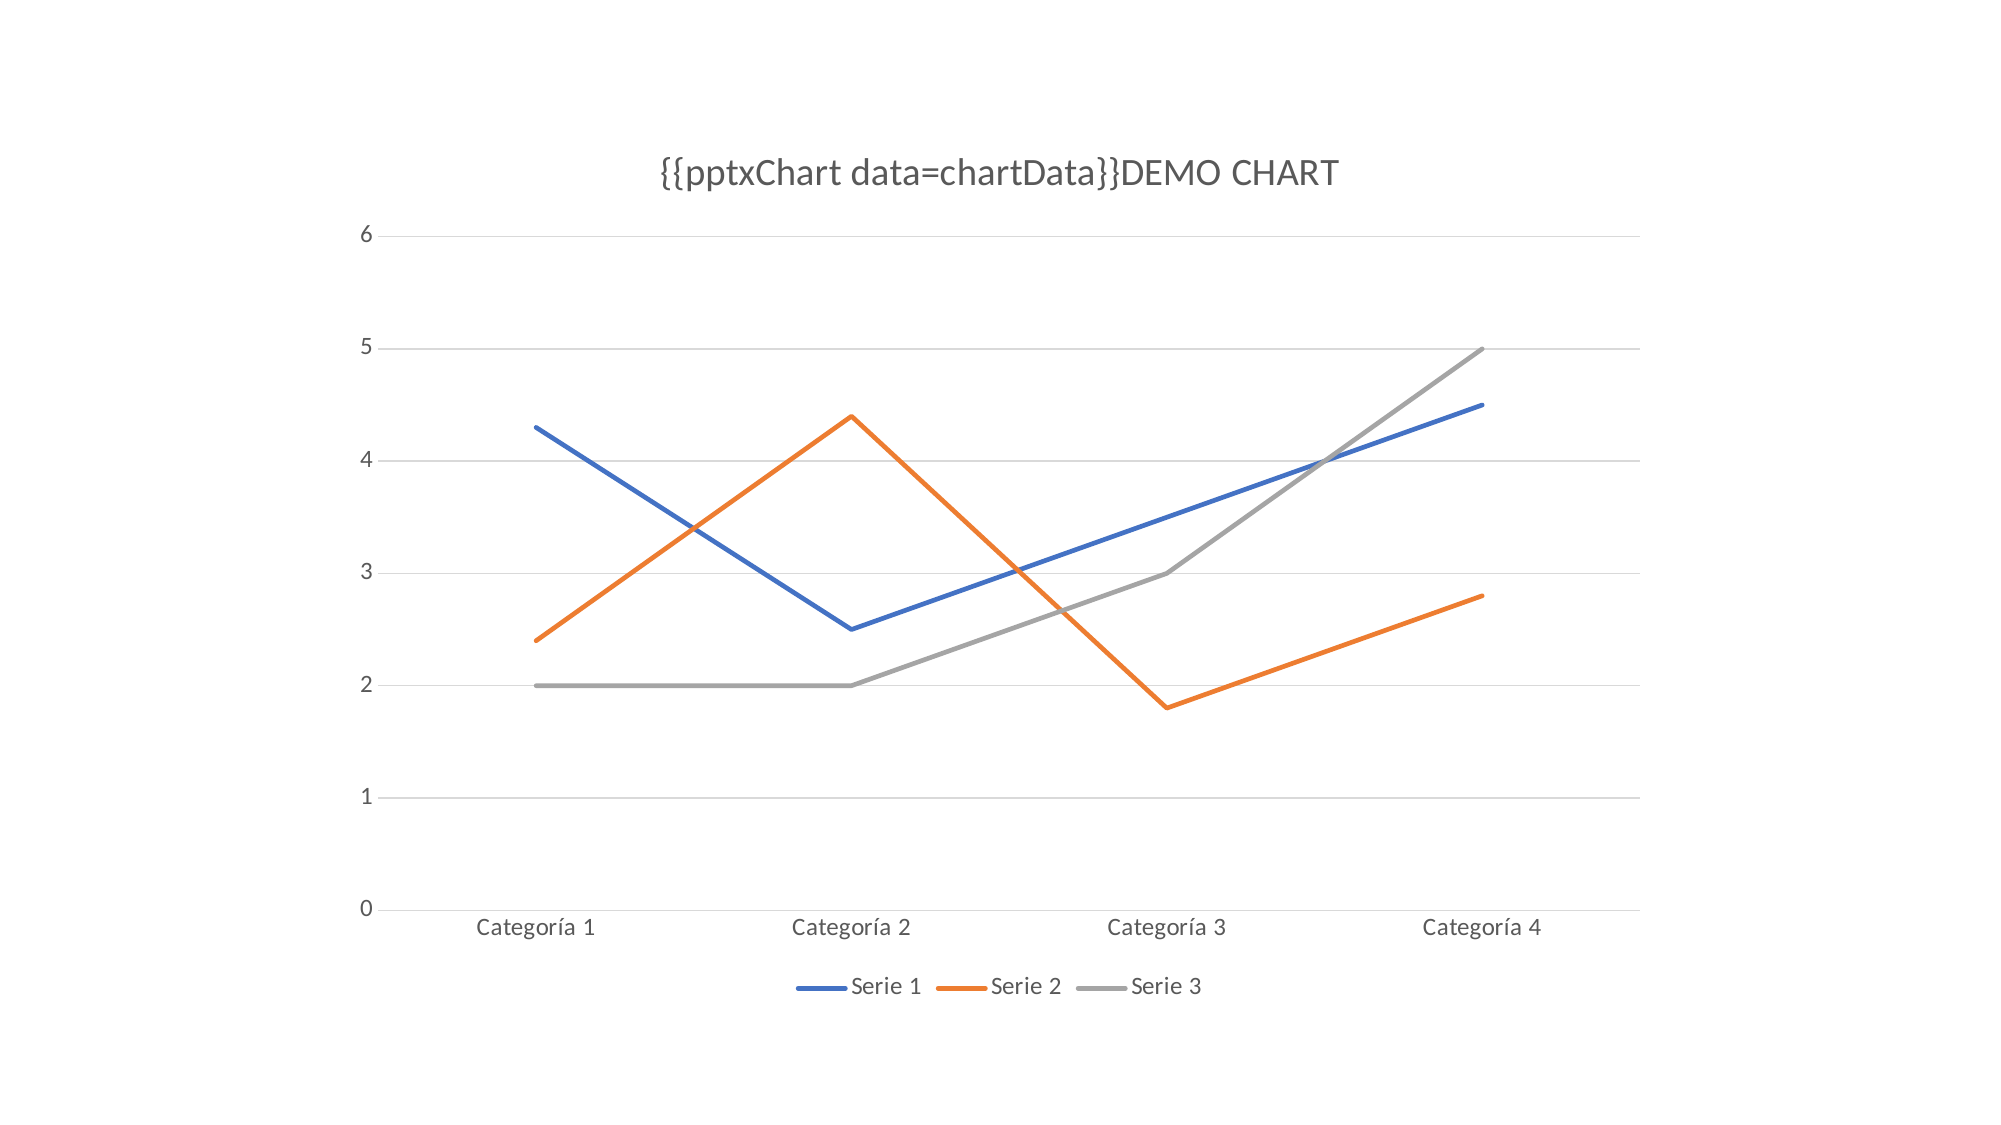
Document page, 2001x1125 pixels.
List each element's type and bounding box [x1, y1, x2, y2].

chart [333, 117, 1667, 1007]
